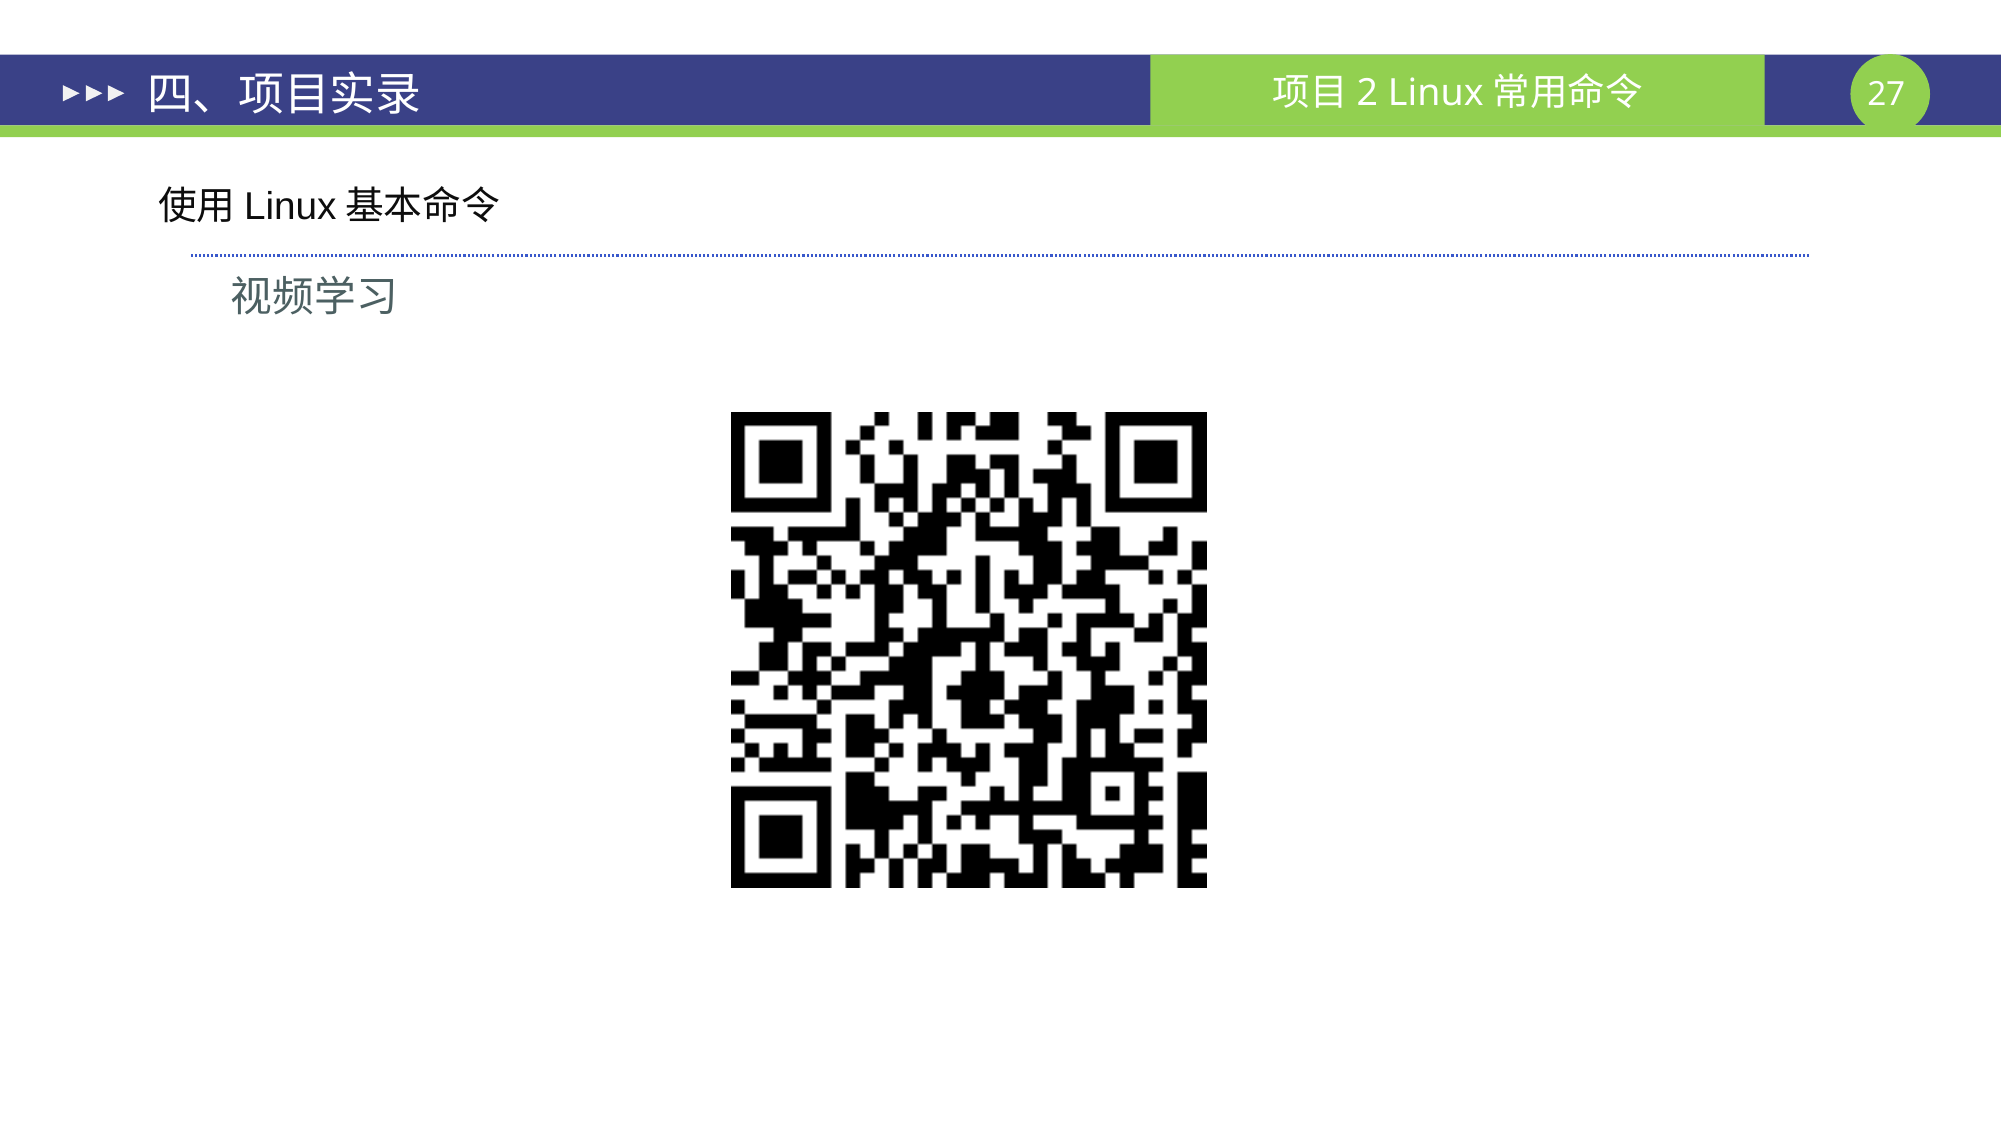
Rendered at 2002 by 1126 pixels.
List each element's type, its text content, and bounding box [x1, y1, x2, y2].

picture [731, 412, 1207, 888]
title 四、项目实录 [127, 59, 1207, 126]
text_box 视频学习 [141, 238, 1863, 328]
list 使用Linux基本命令 [138, 161, 1901, 238]
